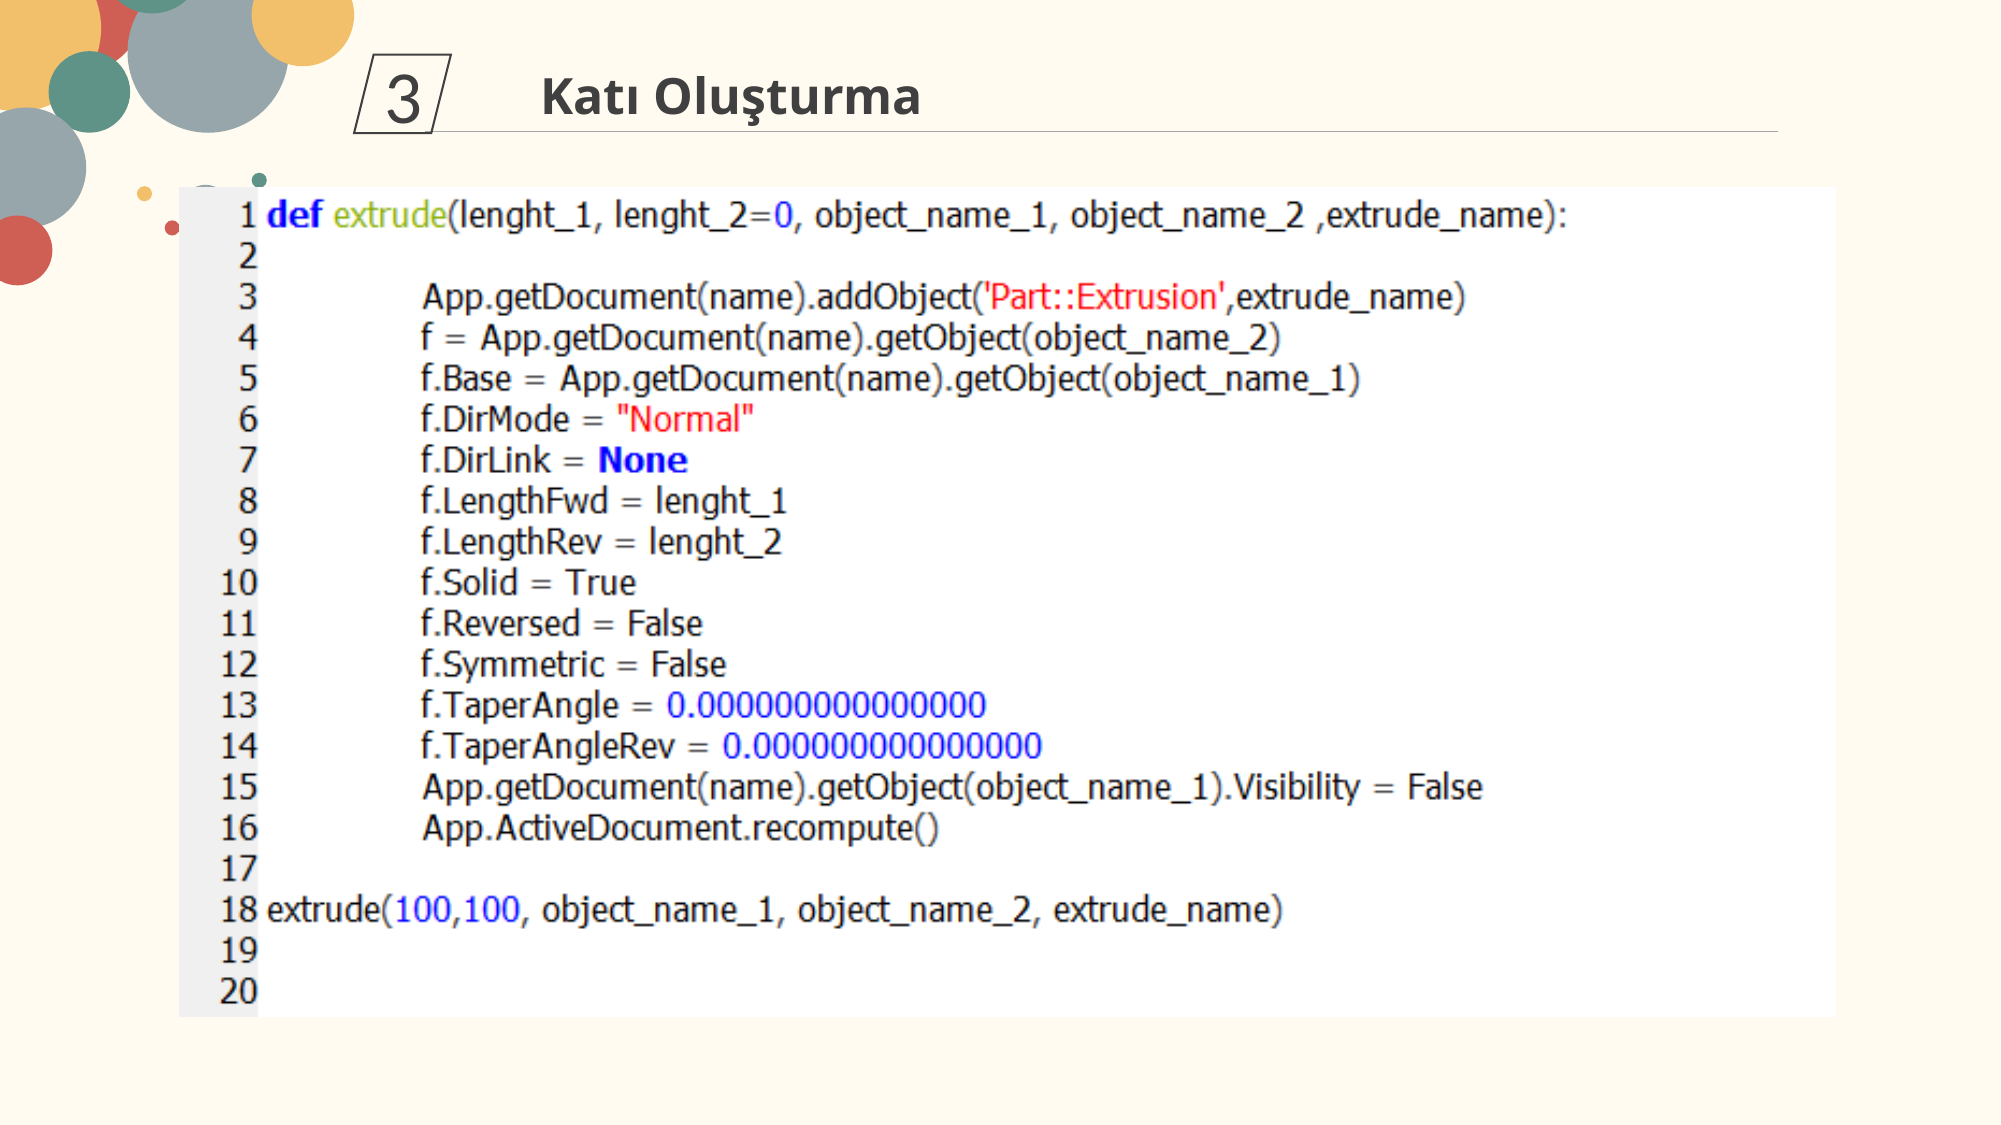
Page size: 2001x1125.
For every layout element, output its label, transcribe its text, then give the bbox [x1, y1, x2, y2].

text_box Katı Oluşturma [525, 57, 1296, 131]
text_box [0, 0, 355, 289]
picture [179, 187, 1836, 1017]
text_box 3 [355, 53, 453, 135]
